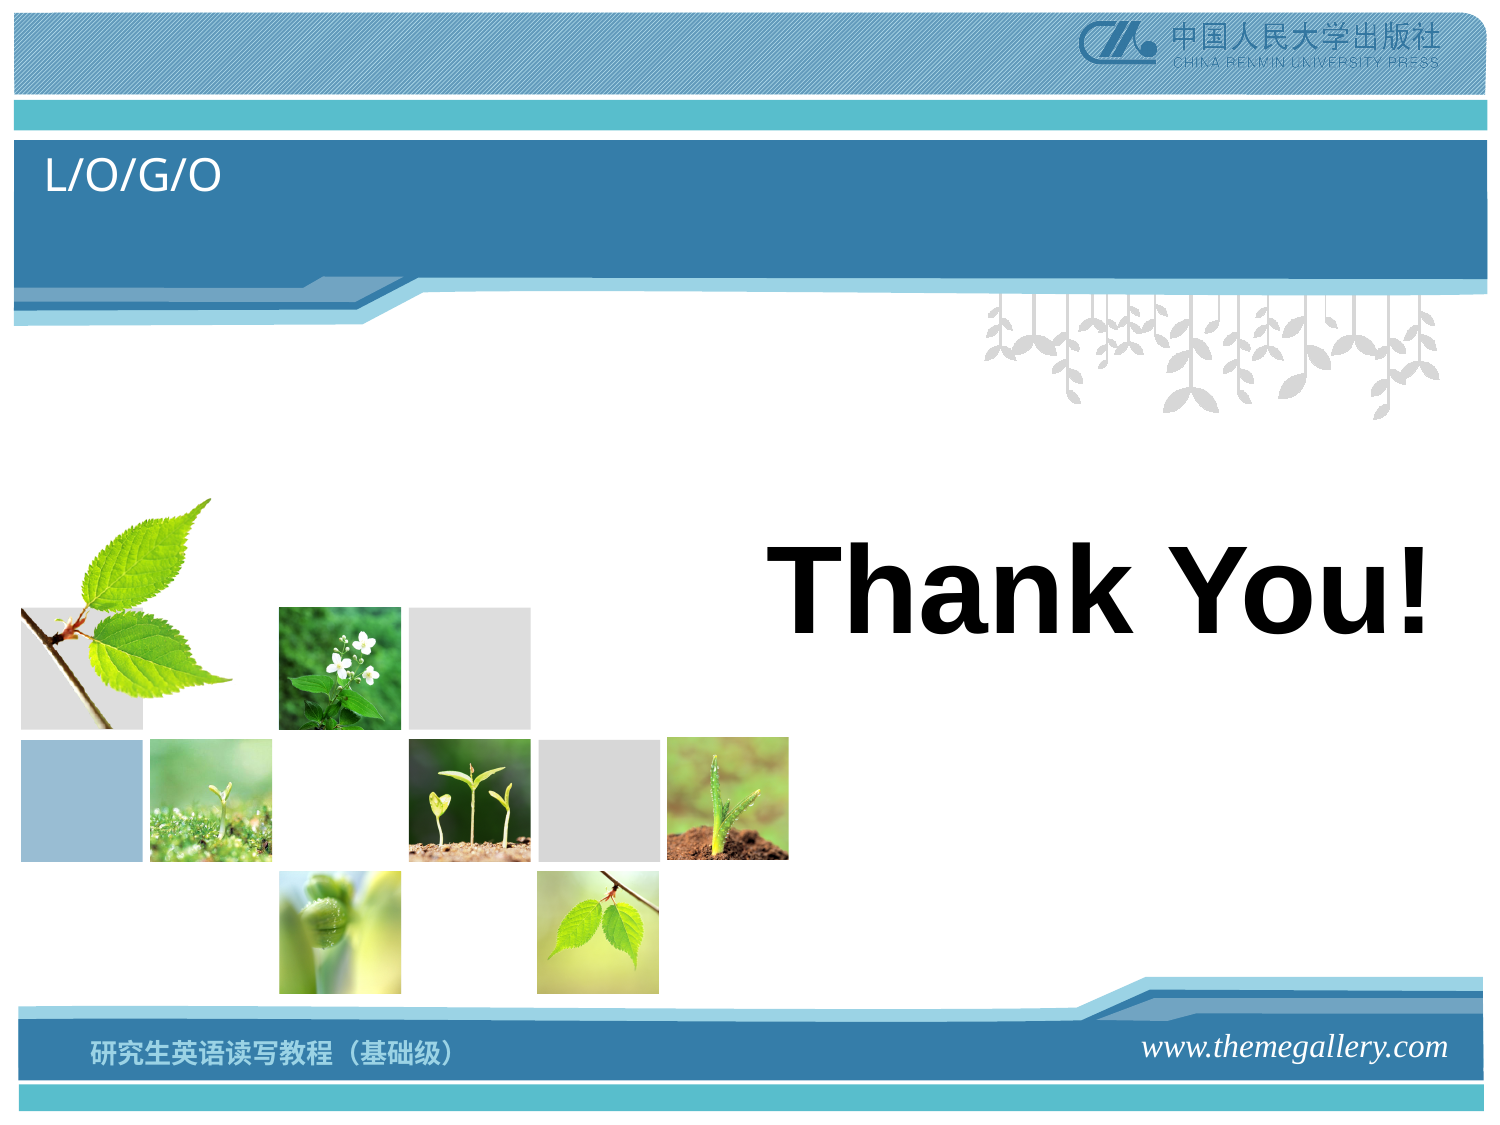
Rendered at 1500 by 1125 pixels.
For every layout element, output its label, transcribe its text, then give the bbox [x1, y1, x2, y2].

picture [667, 737, 789, 860]
picture [537, 871, 659, 994]
subtitle www.themegallery.com [675, 1016, 1465, 1083]
picture [21, 477, 243, 729]
title Thank You! [462, 462, 1450, 704]
picture [408, 739, 531, 862]
picture [1078, 19, 1449, 71]
picture [279, 871, 402, 994]
picture [150, 739, 273, 862]
picture [279, 607, 402, 730]
